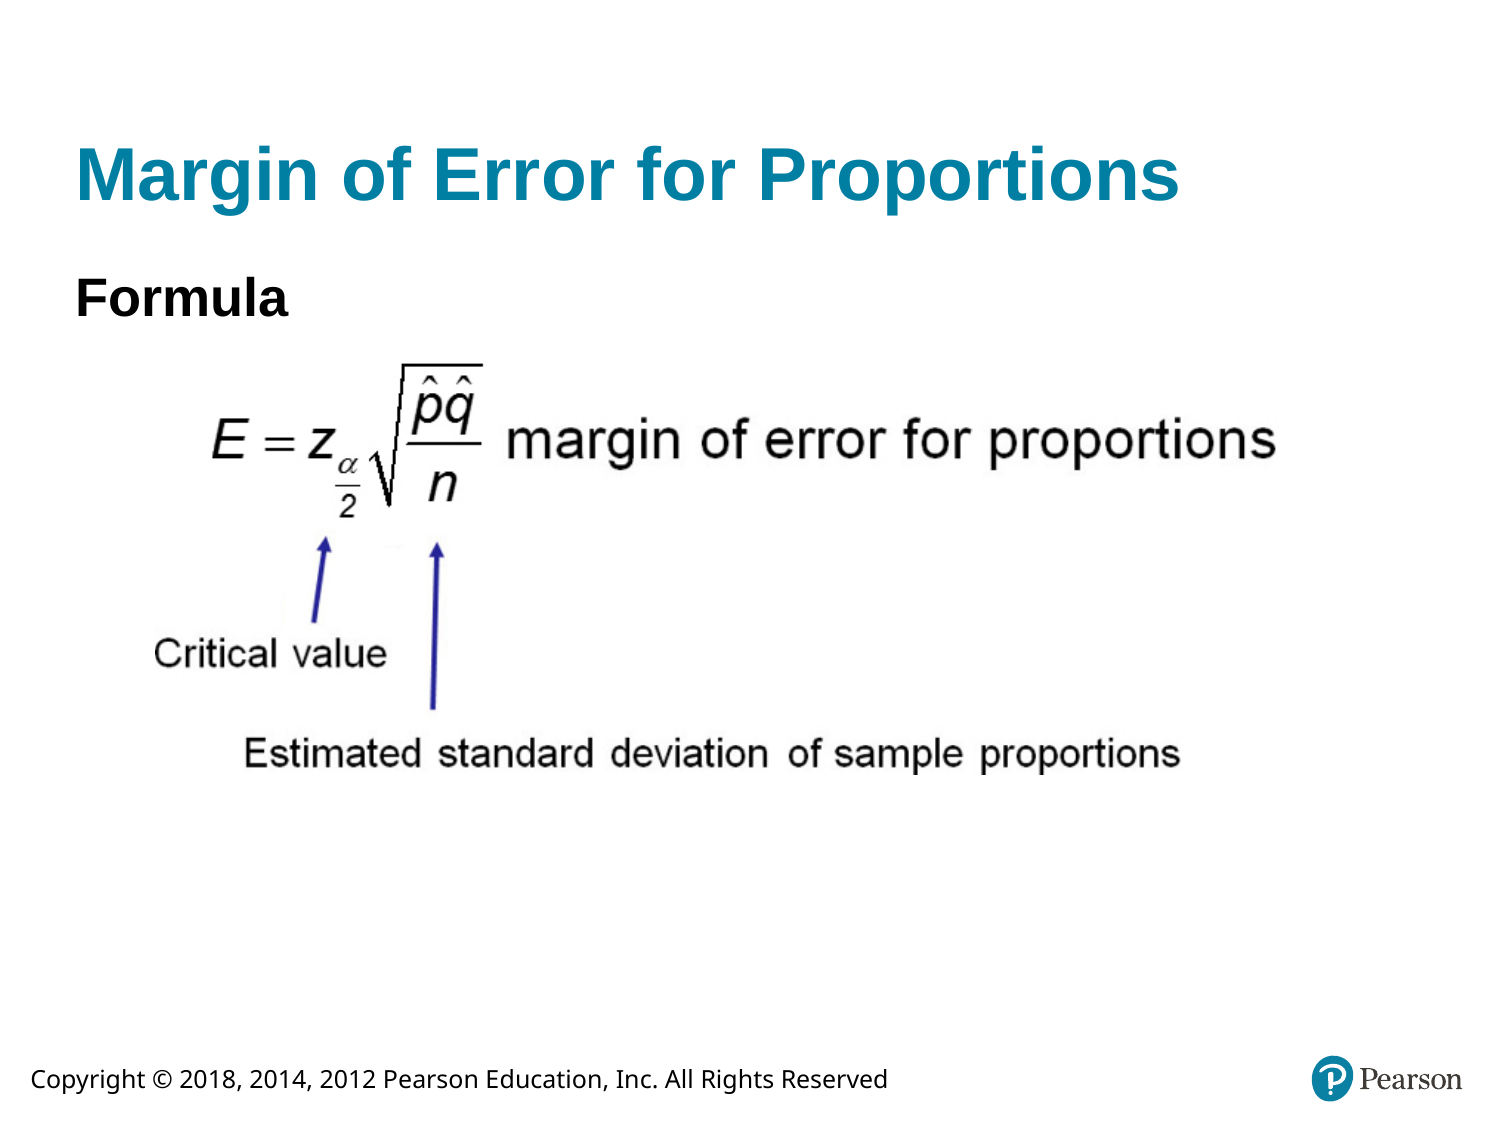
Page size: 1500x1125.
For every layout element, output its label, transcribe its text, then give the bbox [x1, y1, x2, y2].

title Margin of Error for Proportions [75, 35, 1425, 216]
picture [155, 358, 1280, 776]
list Formula [75, 262, 300, 338]
